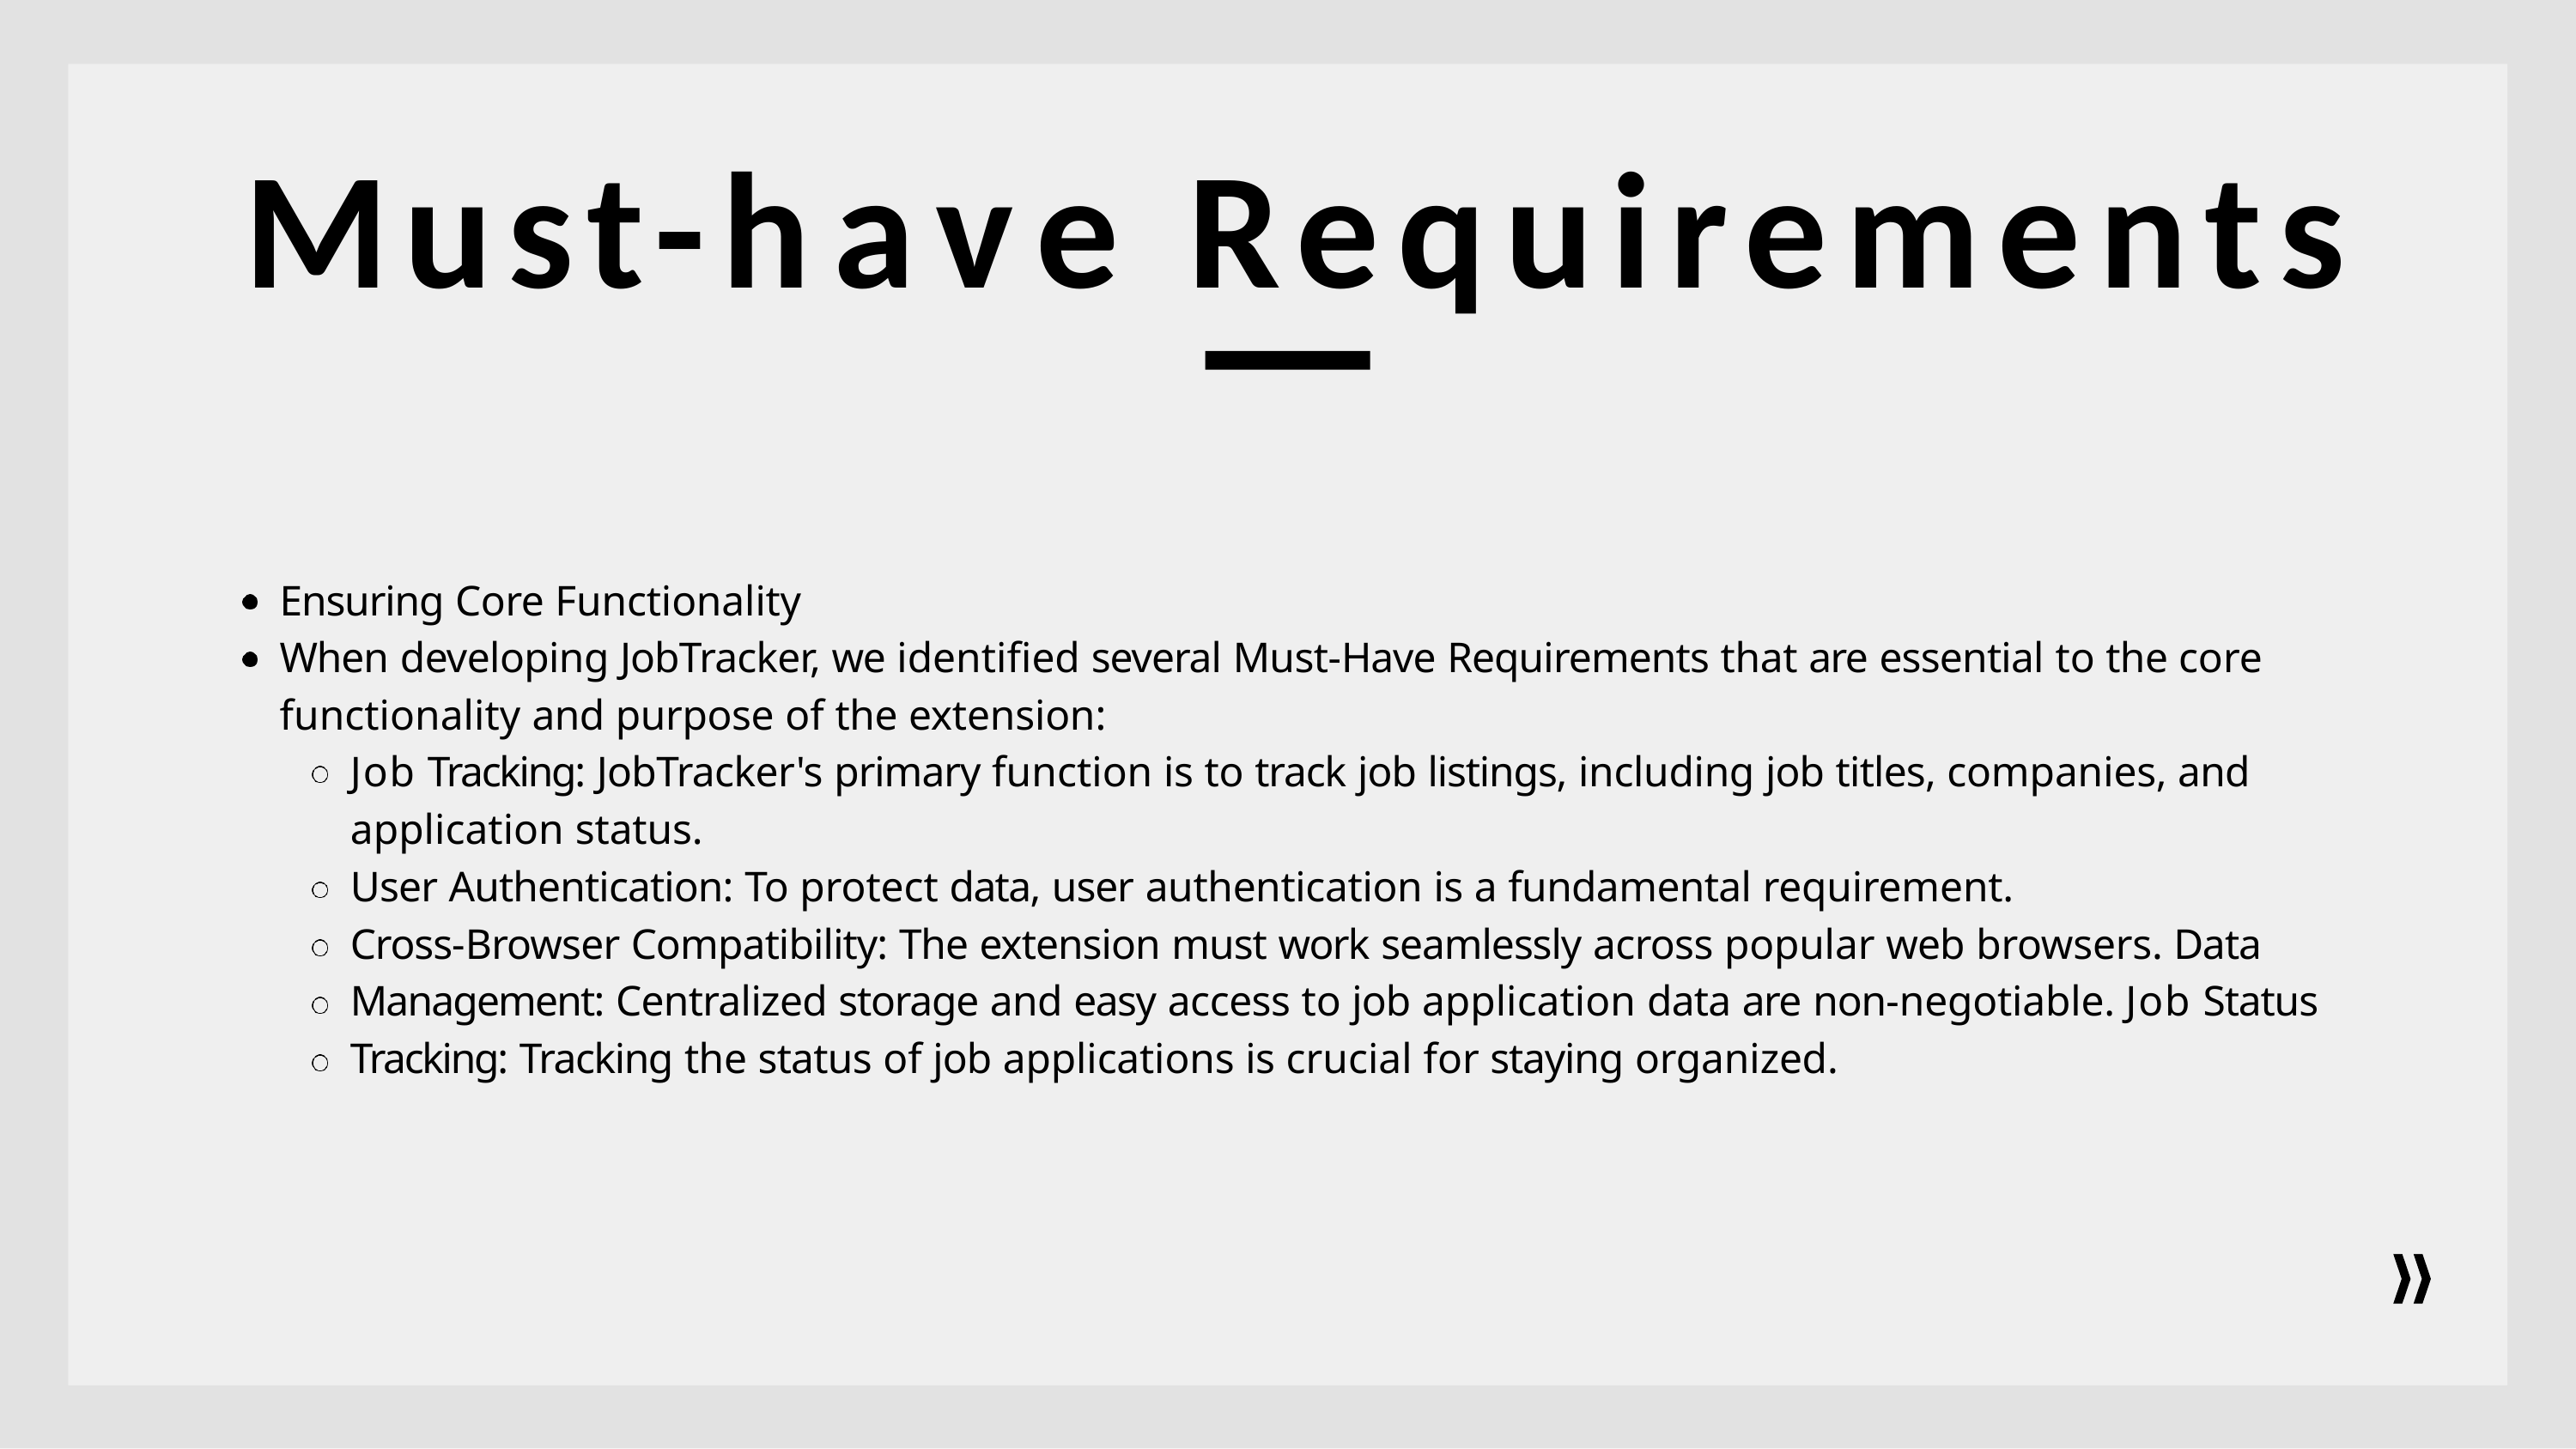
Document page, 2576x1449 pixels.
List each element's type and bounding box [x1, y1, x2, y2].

text_box [242, 593, 329, 1071]
text_box [68, 64, 2508, 1385]
